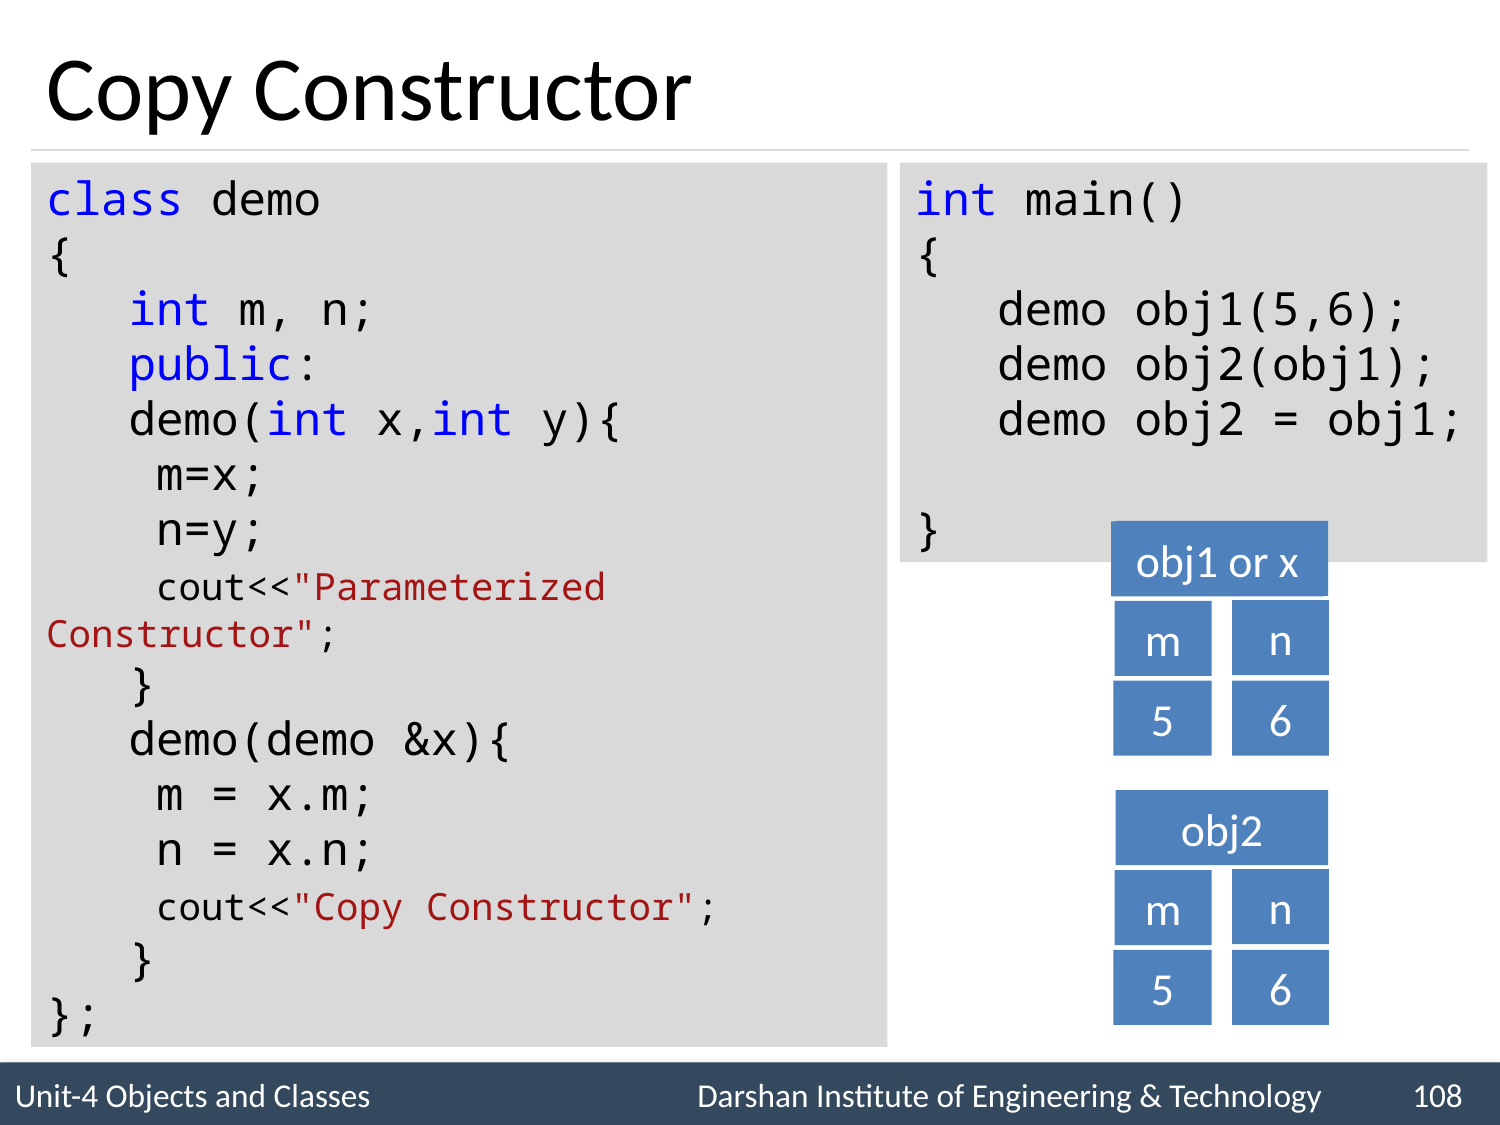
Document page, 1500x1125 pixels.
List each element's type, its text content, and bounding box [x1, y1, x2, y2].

text_box class demo { int m, n; public: demo(int x,int y){ m=x; n=y; cout<<"Parameterized Constructor"; } demo(demo &x){ m = x.m; n = x.n; cout<<"Copy Constructor"; } }; [31, 162, 888, 1047]
text_box 6 [1230, 948, 1331, 1027]
text_box 5 [1111, 948, 1214, 1027]
text_box obj1 or x [1109, 519, 1326, 598]
text_box obj2 [1114, 788, 1330, 867]
text_box int main() { demo obj1(5,6); demo obj2(obj1); demo obj2 = obj1; } [899, 162, 1488, 563]
text_box m [1113, 599, 1214, 678]
title Copy Constructor [31, 17, 1469, 150]
text_box 5 [1111, 679, 1214, 758]
text_box 6 [1230, 679, 1331, 758]
text_box obj1 [1326, 519, 1330, 598]
text_box m [1113, 868, 1214, 947]
text_box n [1230, 867, 1331, 946]
text_box n [1230, 598, 1331, 677]
